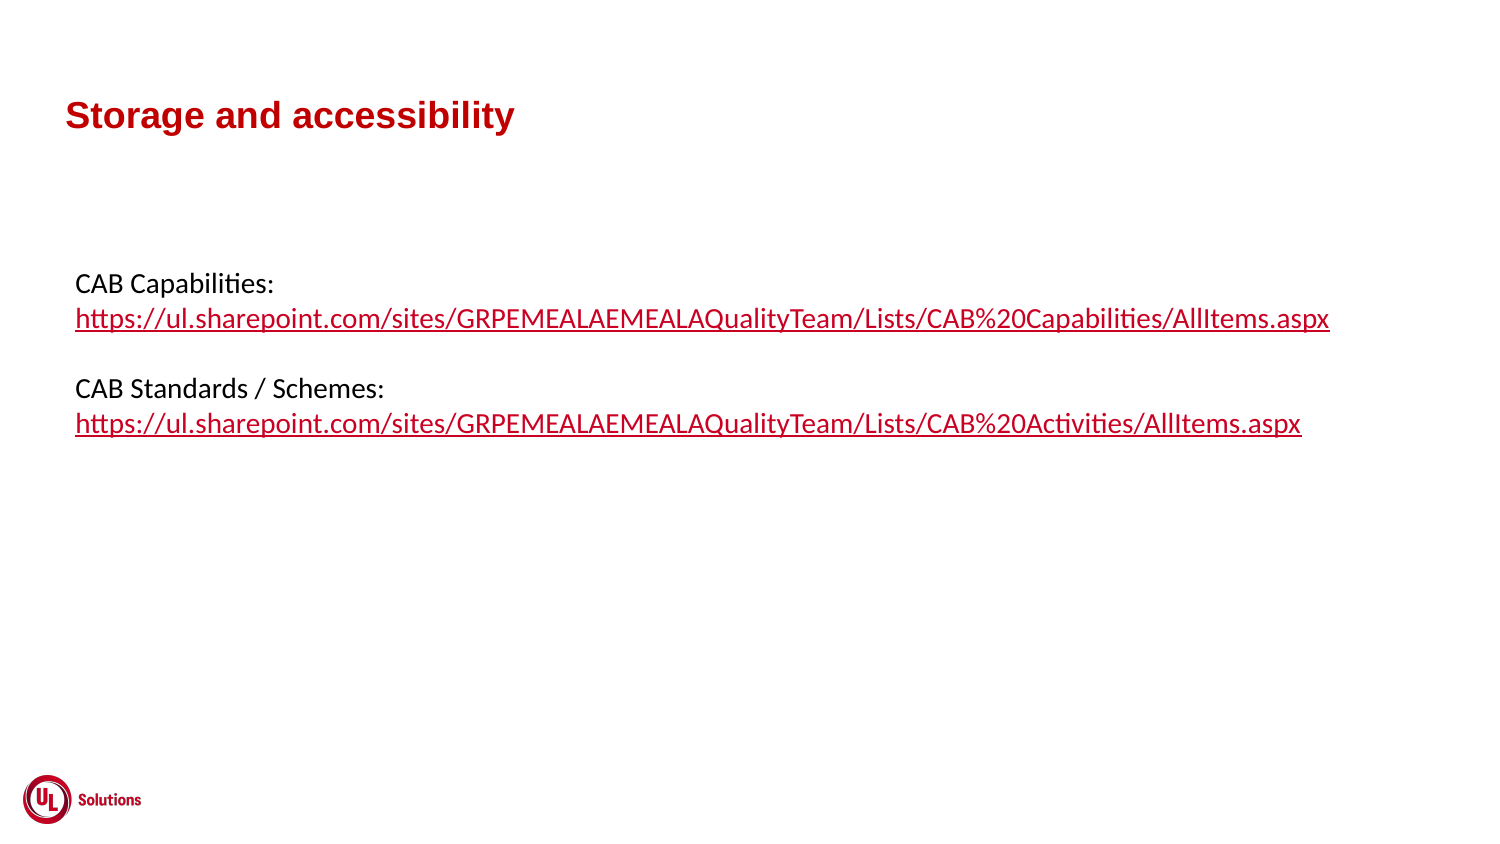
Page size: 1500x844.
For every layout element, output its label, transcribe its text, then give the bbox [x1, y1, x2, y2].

picture [23, 775, 141, 824]
text_box CAB Capabilities: https://ul.sharepoint.com/sites/GRPEMEALAEMEALAQualityTeam/Lists/CAB%20Capabilities/AllItems.aspx CAB Standards / Schemes: https://ul.sharepoint.com/sites/GRPEMEALAEMEALAQualityTeam/Lists/CAB%20Activities/AllItems.aspx [60, 256, 1390, 447]
text_box Storage and accessibility [50, 88, 1438, 157]
